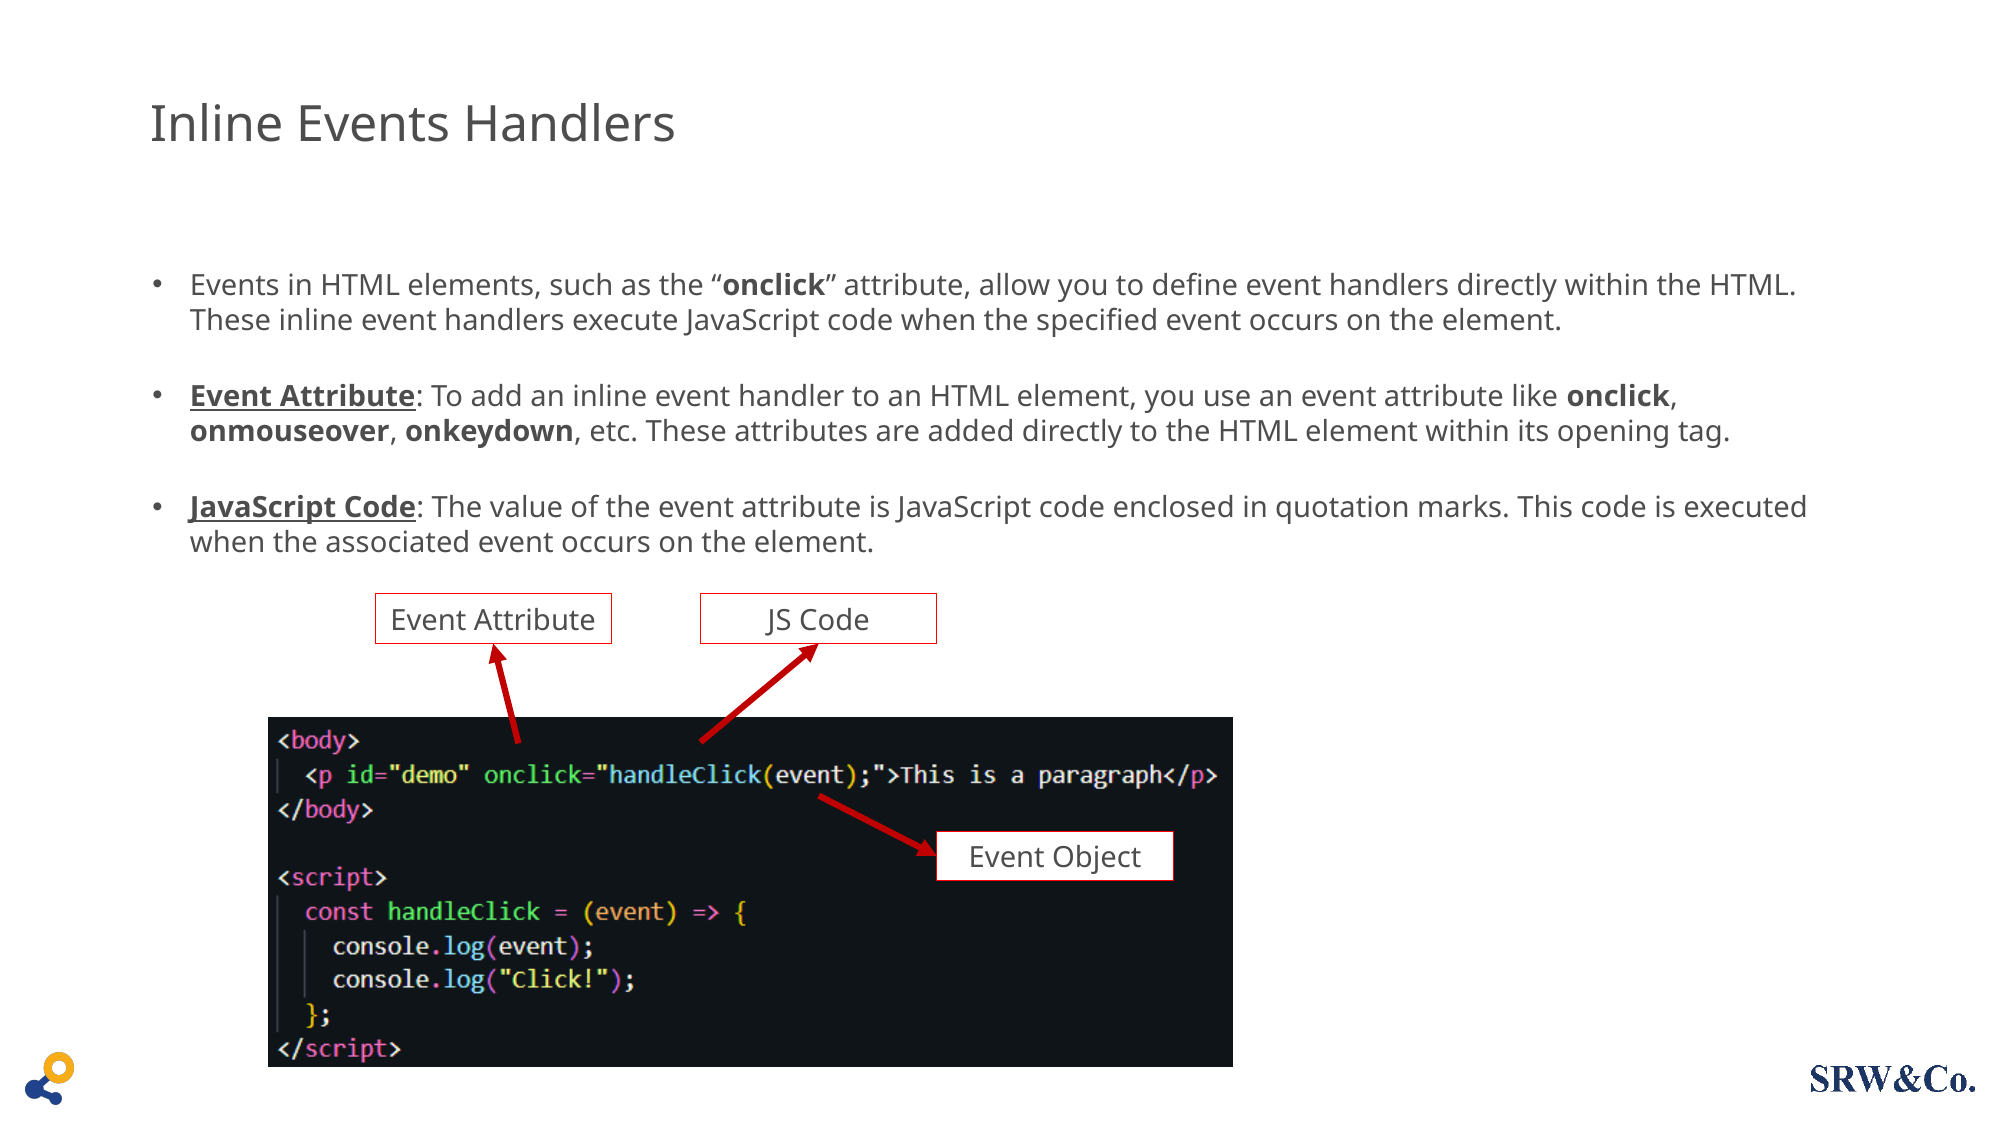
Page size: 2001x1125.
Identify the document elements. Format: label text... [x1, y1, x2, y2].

picture [268, 717, 1233, 1067]
title Inline Events Handlers [135, 90, 1190, 161]
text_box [493, 644, 519, 744]
list Events in HTML elements, such as the “onclick” attribute, allow you to define event handlers directly within the HTML. These inline event handlers execute JavaScript code when the specified event occurs on the element. Event Attribute: To add an inline event handler to an HTML element, you use an event attribute like onclick, onmouseover, onkeydown, etc. These attributes are added directly to the HTML element within its opening tag. JavaScript Code: The value of the event attribute is JavaScript code enclosed in quotation marks. This code is executed when the associated event occurs on the element. [137, 258, 1863, 1014]
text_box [818, 795, 937, 857]
text_box Event Attribute [375, 593, 612, 644]
picture [25, 1052, 74, 1105]
picture [1811, 1065, 1975, 1092]
text_box JS Code [700, 593, 937, 644]
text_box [700, 644, 819, 743]
